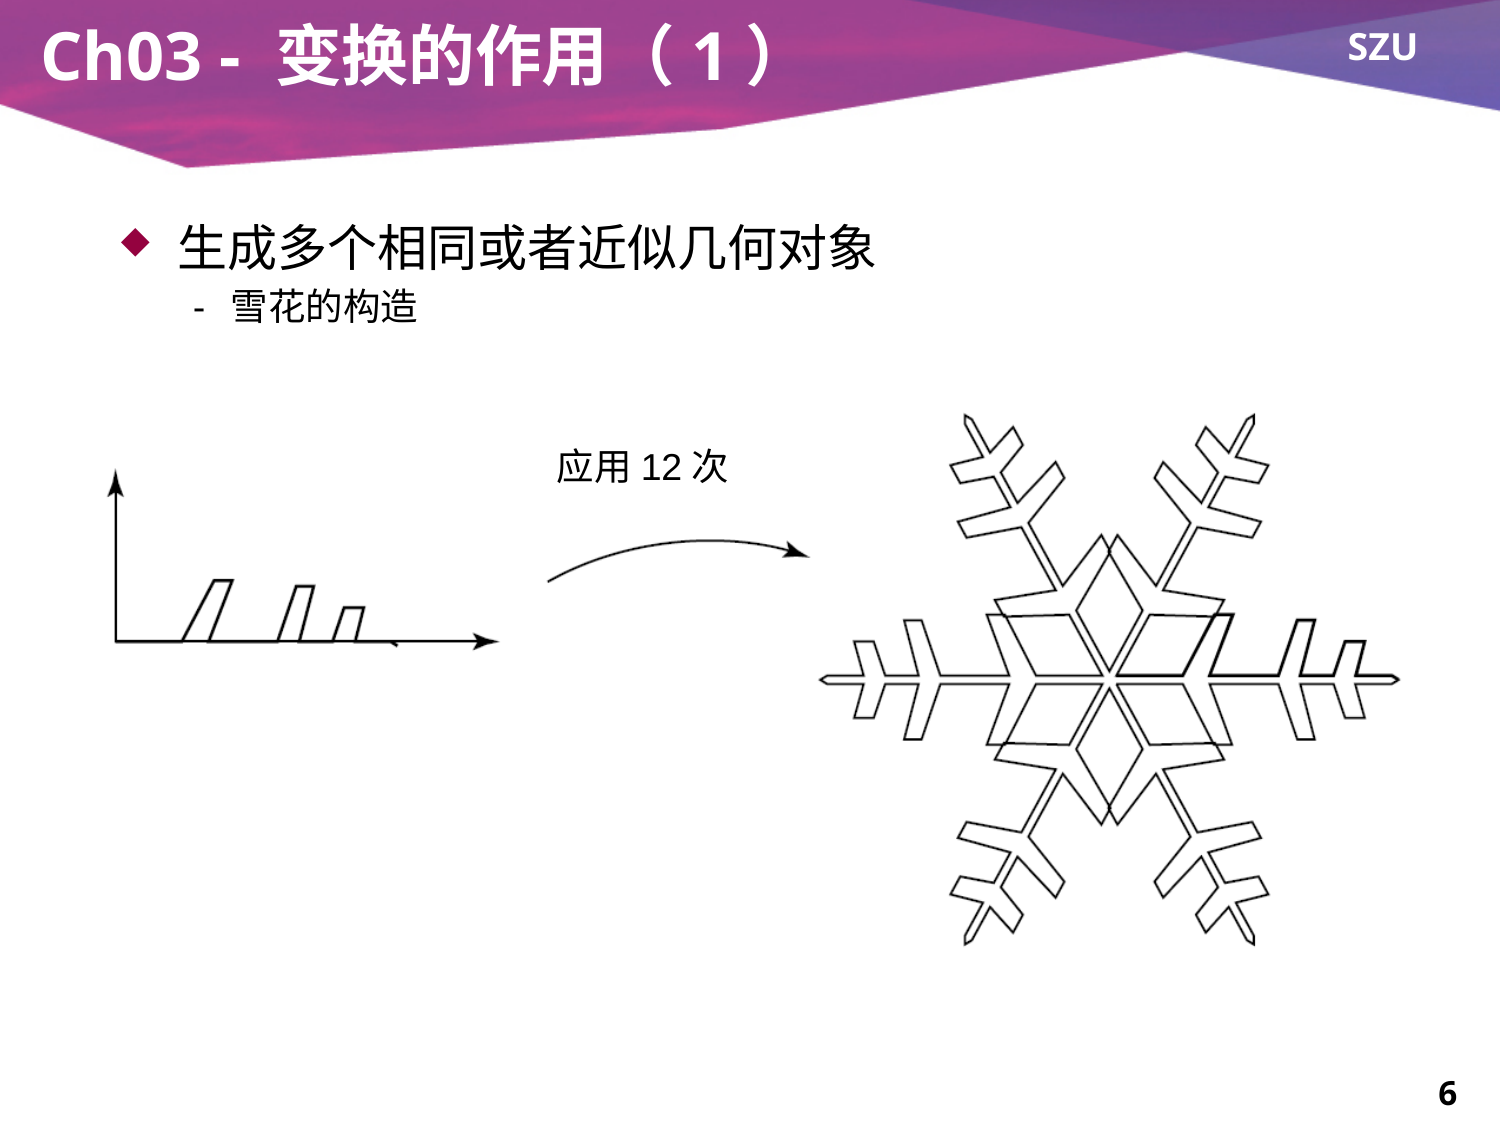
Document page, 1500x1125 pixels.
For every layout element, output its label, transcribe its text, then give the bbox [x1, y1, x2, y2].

list 生成多个相同或者近似几何对象 雪花的构造 [103, 216, 1397, 390]
picture [0, 0, 1500, 1125]
title Ch03 - 变换的作用（1） [25, 15, 1320, 104]
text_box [103, 390, 1414, 956]
slide_number 6 [1384, 1065, 1500, 1125]
